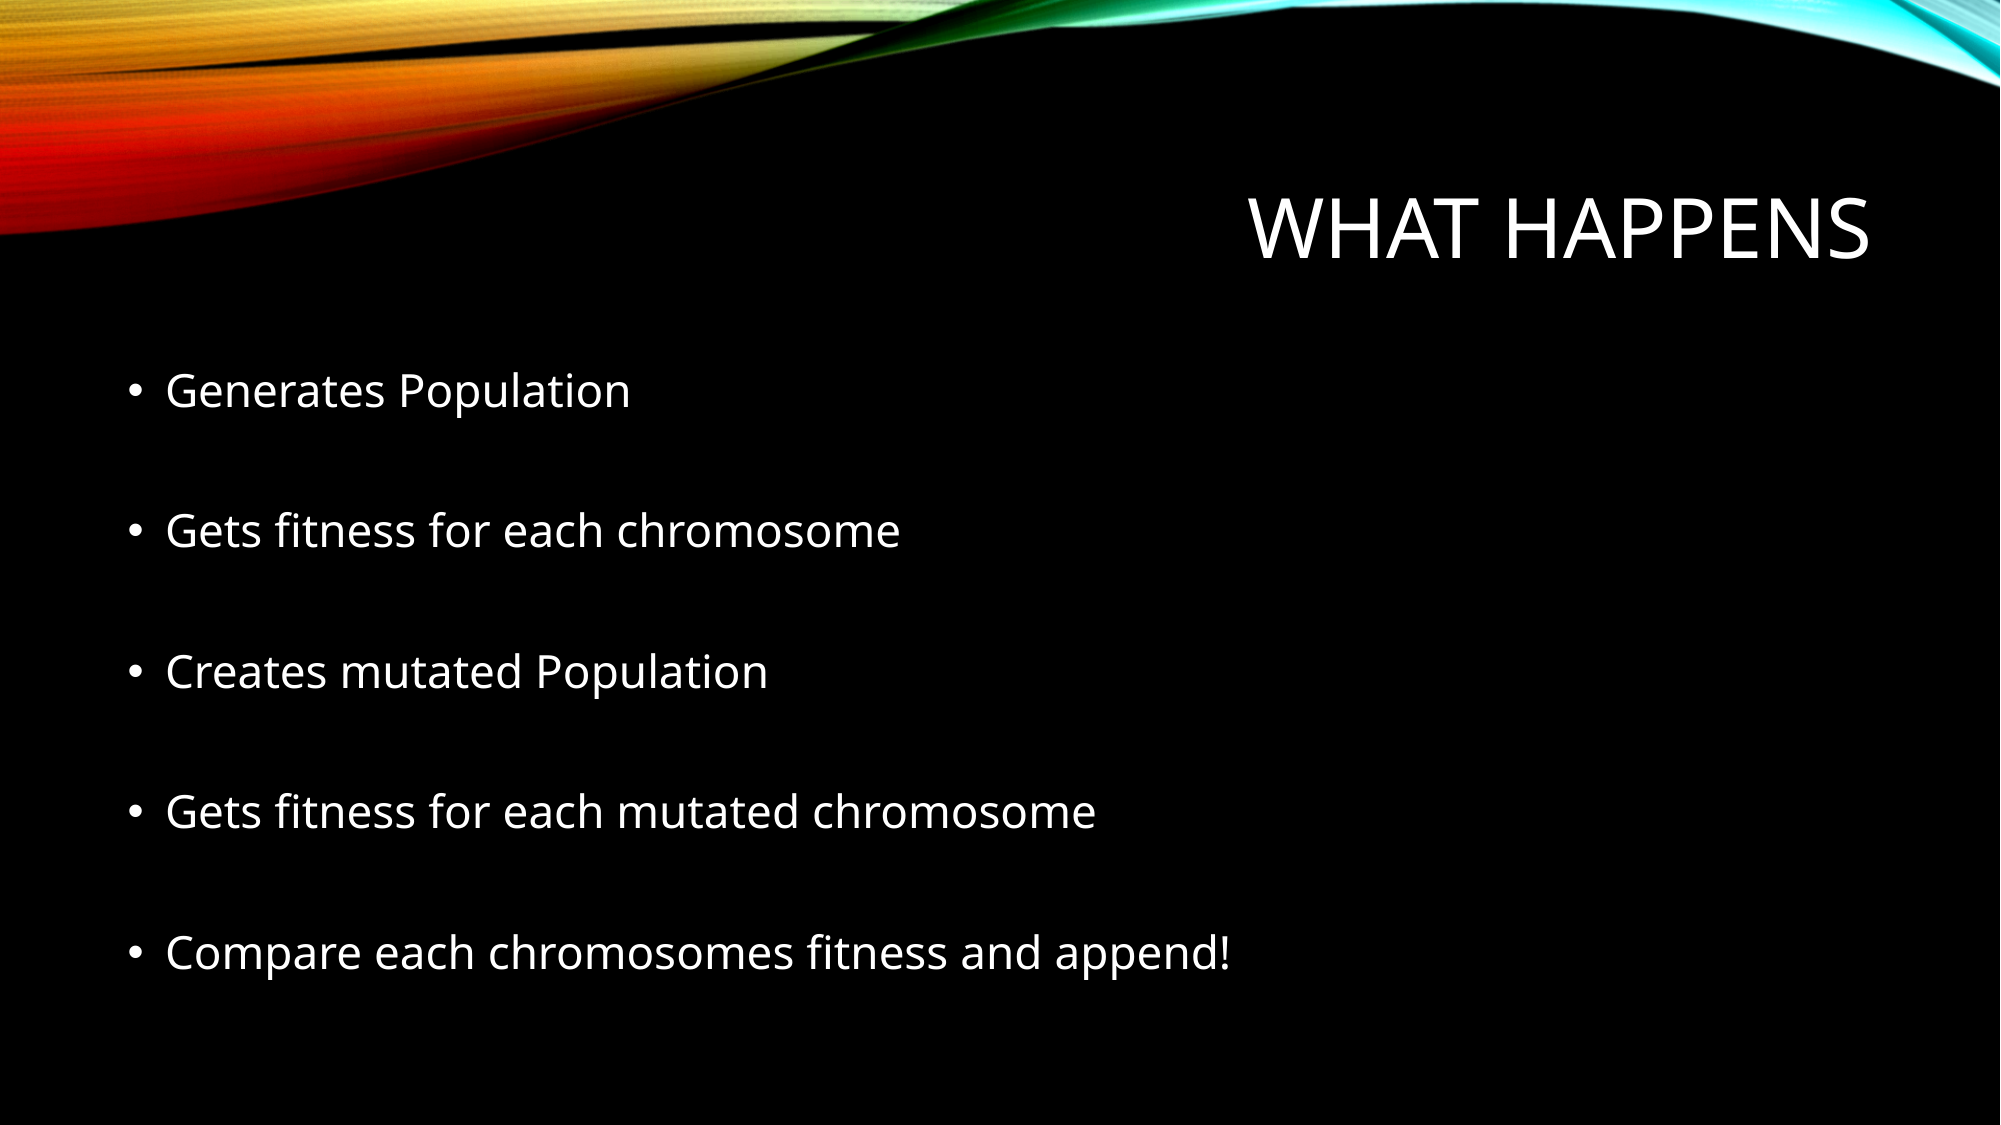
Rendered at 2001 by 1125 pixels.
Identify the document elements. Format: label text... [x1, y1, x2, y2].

title What Happens [474, 125, 1888, 338]
list Generates Population Gets fitness for each chromosome Creates mutated Population Gets fitness for each mutated chromosome Compare each chromosomes fitness and append! [112, 360, 1888, 1021]
picture [0, 0, 2000, 237]
